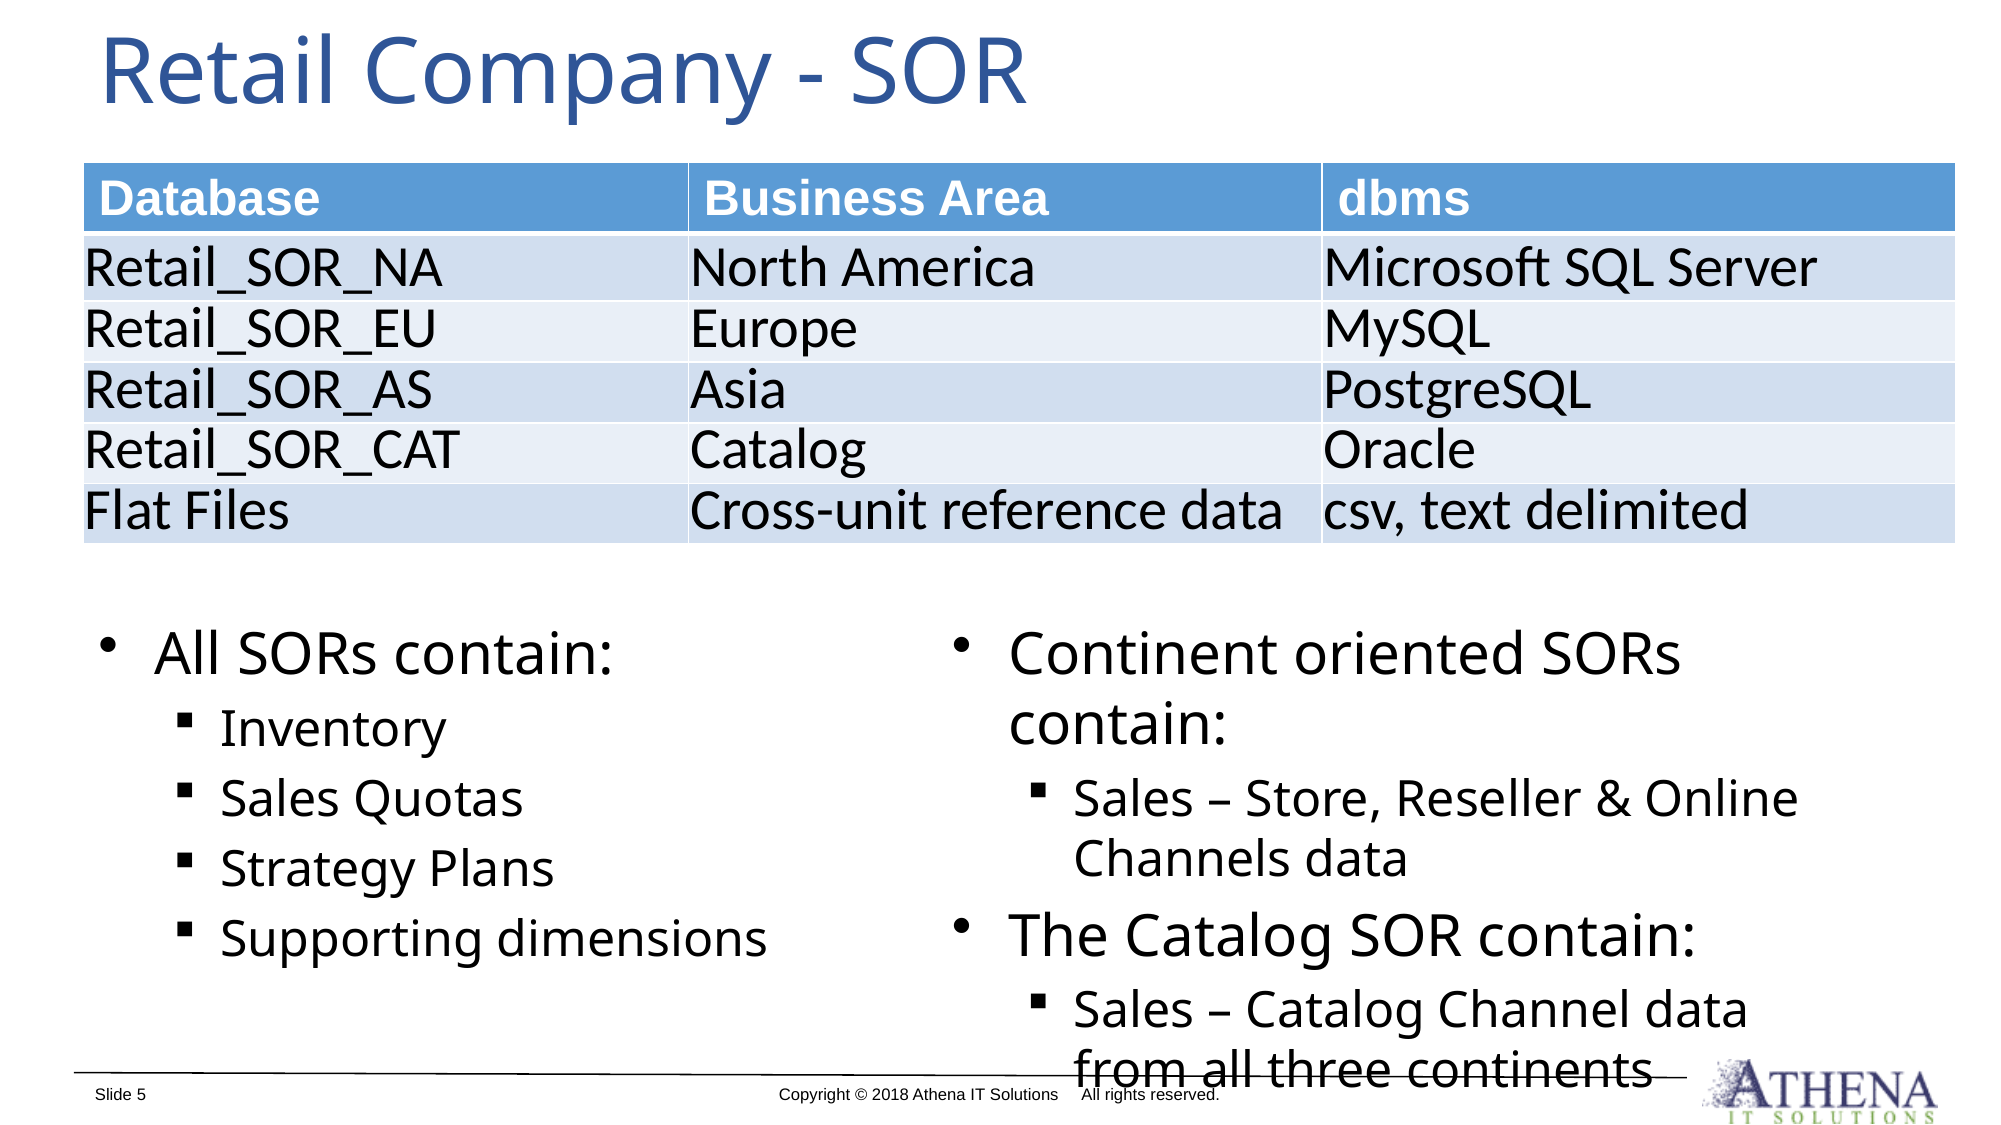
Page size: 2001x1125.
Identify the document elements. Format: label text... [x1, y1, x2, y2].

table_header Database [84, 163, 688, 231]
table_header Business Area [689, 163, 1321, 231]
table_cell MySQL [1323, 302, 1955, 361]
table_cell Catalog [689, 424, 1321, 483]
table_cell North America [689, 236, 1321, 300]
table_cell Microsoft SQL Server [1323, 236, 1955, 300]
table_cell csv, text delimited [1323, 484, 1955, 543]
title Retail Company - SOR [83, 10, 1979, 124]
table_cell Retail_SOR_AS [84, 363, 688, 422]
slide_number Slide 5 [79, 1077, 336, 1110]
text_box Continent oriented SORs contain: Sales – Store, Reseller & Online Channels data The Catalog SOR contain: Sales – Catalog Channel data from all three continents [936, 608, 1866, 1040]
table_cell Cross-unit reference data [689, 484, 1321, 543]
picture [1702, 1059, 1938, 1124]
table_cell Europe [689, 302, 1321, 361]
table_cell Retail_SOR_NA [84, 236, 688, 300]
table_header dbms [1323, 163, 1955, 231]
table_cell Flat Files [84, 484, 688, 543]
table_cell PostgreSQL [1323, 363, 1955, 422]
footer Copyright © 2018 Athena IT Solutions All rights reserved. [662, 1077, 1338, 1110]
list All SORs contain: Inventory Sales Quotas Strategy Plans Supporting dimensions [83, 608, 793, 1040]
table_cell Retail_SOR_CAT [84, 424, 688, 483]
table_cell Oracle [1323, 424, 1955, 483]
table_cell Retail_SOR_EU [84, 302, 688, 361]
table_cell Asia [689, 363, 1321, 422]
